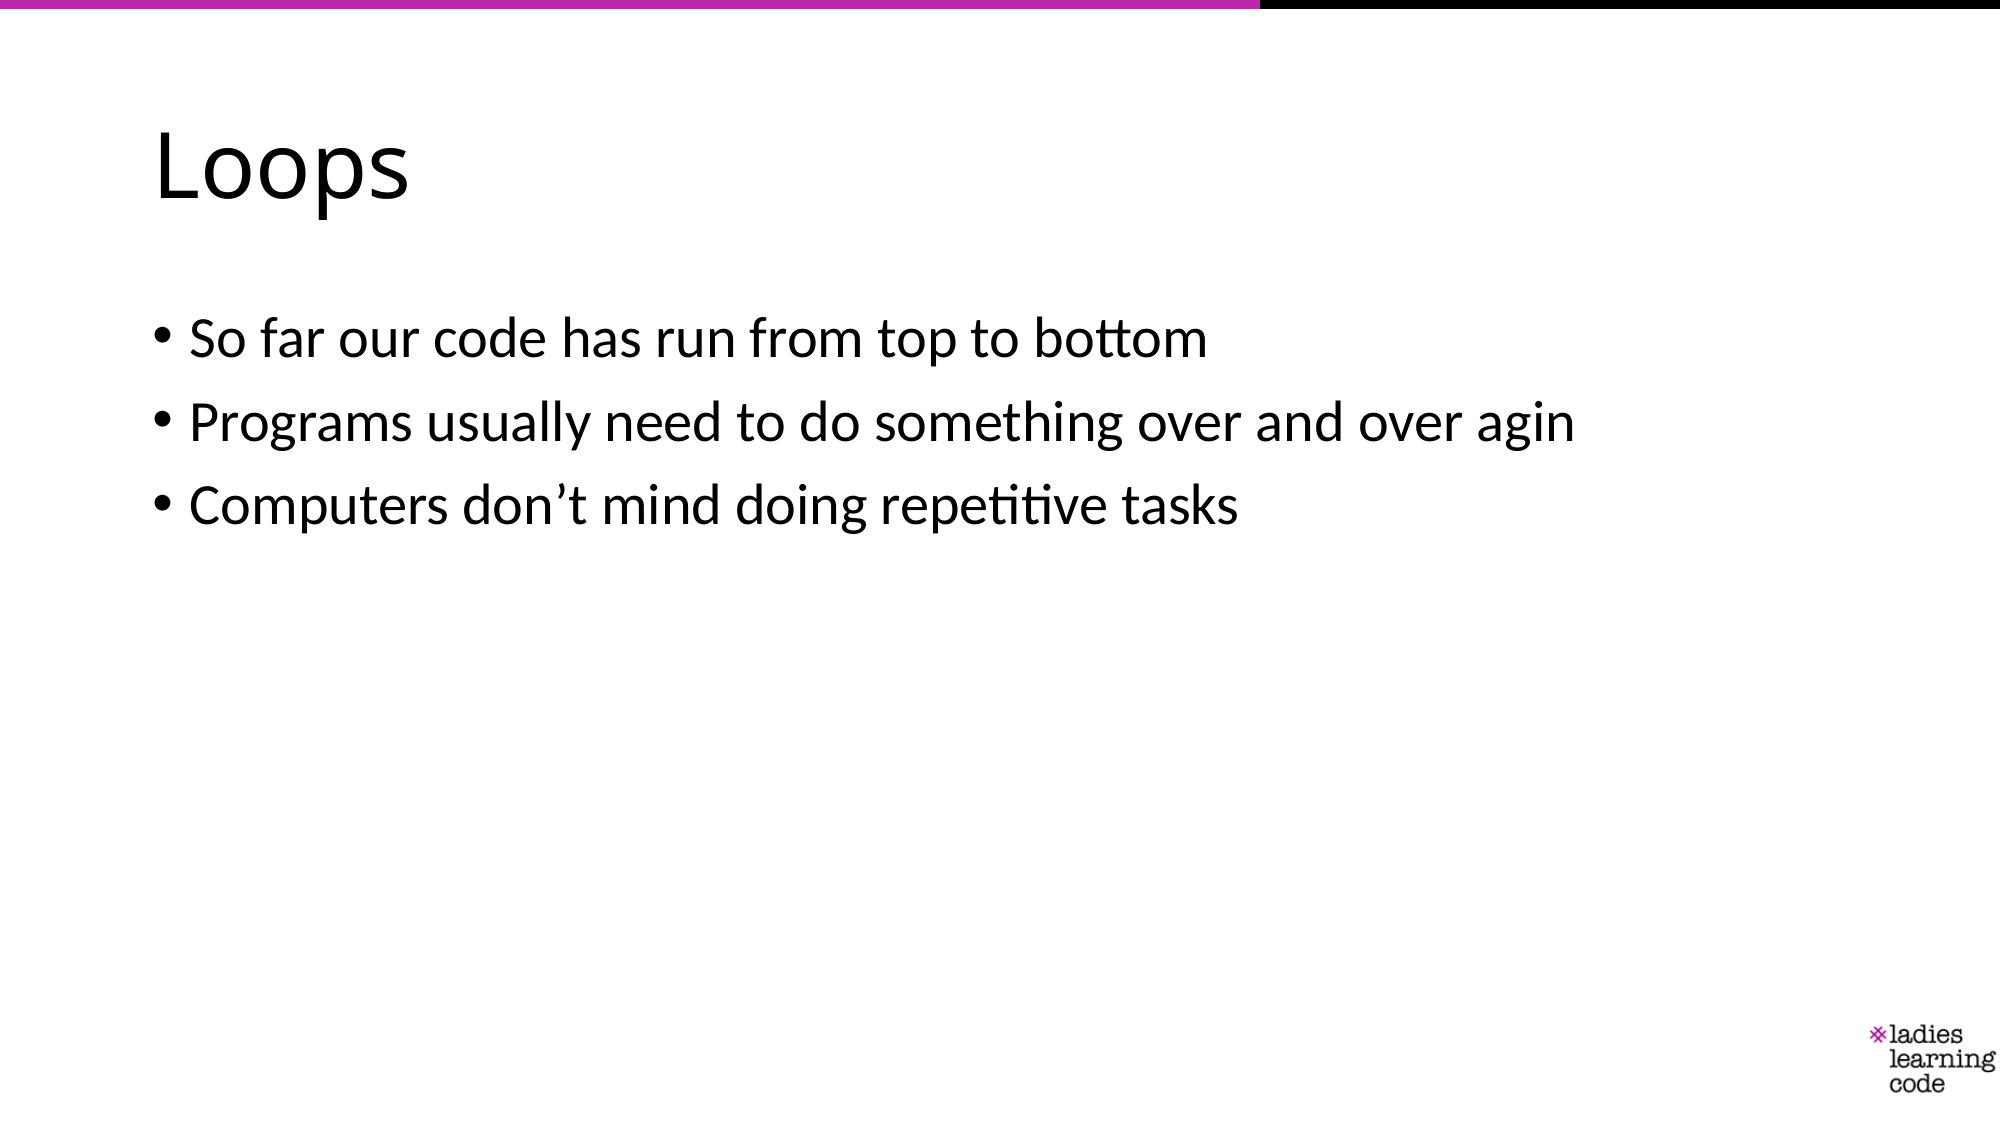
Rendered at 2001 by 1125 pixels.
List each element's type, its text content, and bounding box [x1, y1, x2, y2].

list So far our code has run from top to bottom Programs usually need to do something over and over agin Computers don’t mind doing repetitive tasks [137, 299, 1863, 1014]
picture [1865, 990, 2000, 1125]
title Loops [137, 59, 1863, 278]
